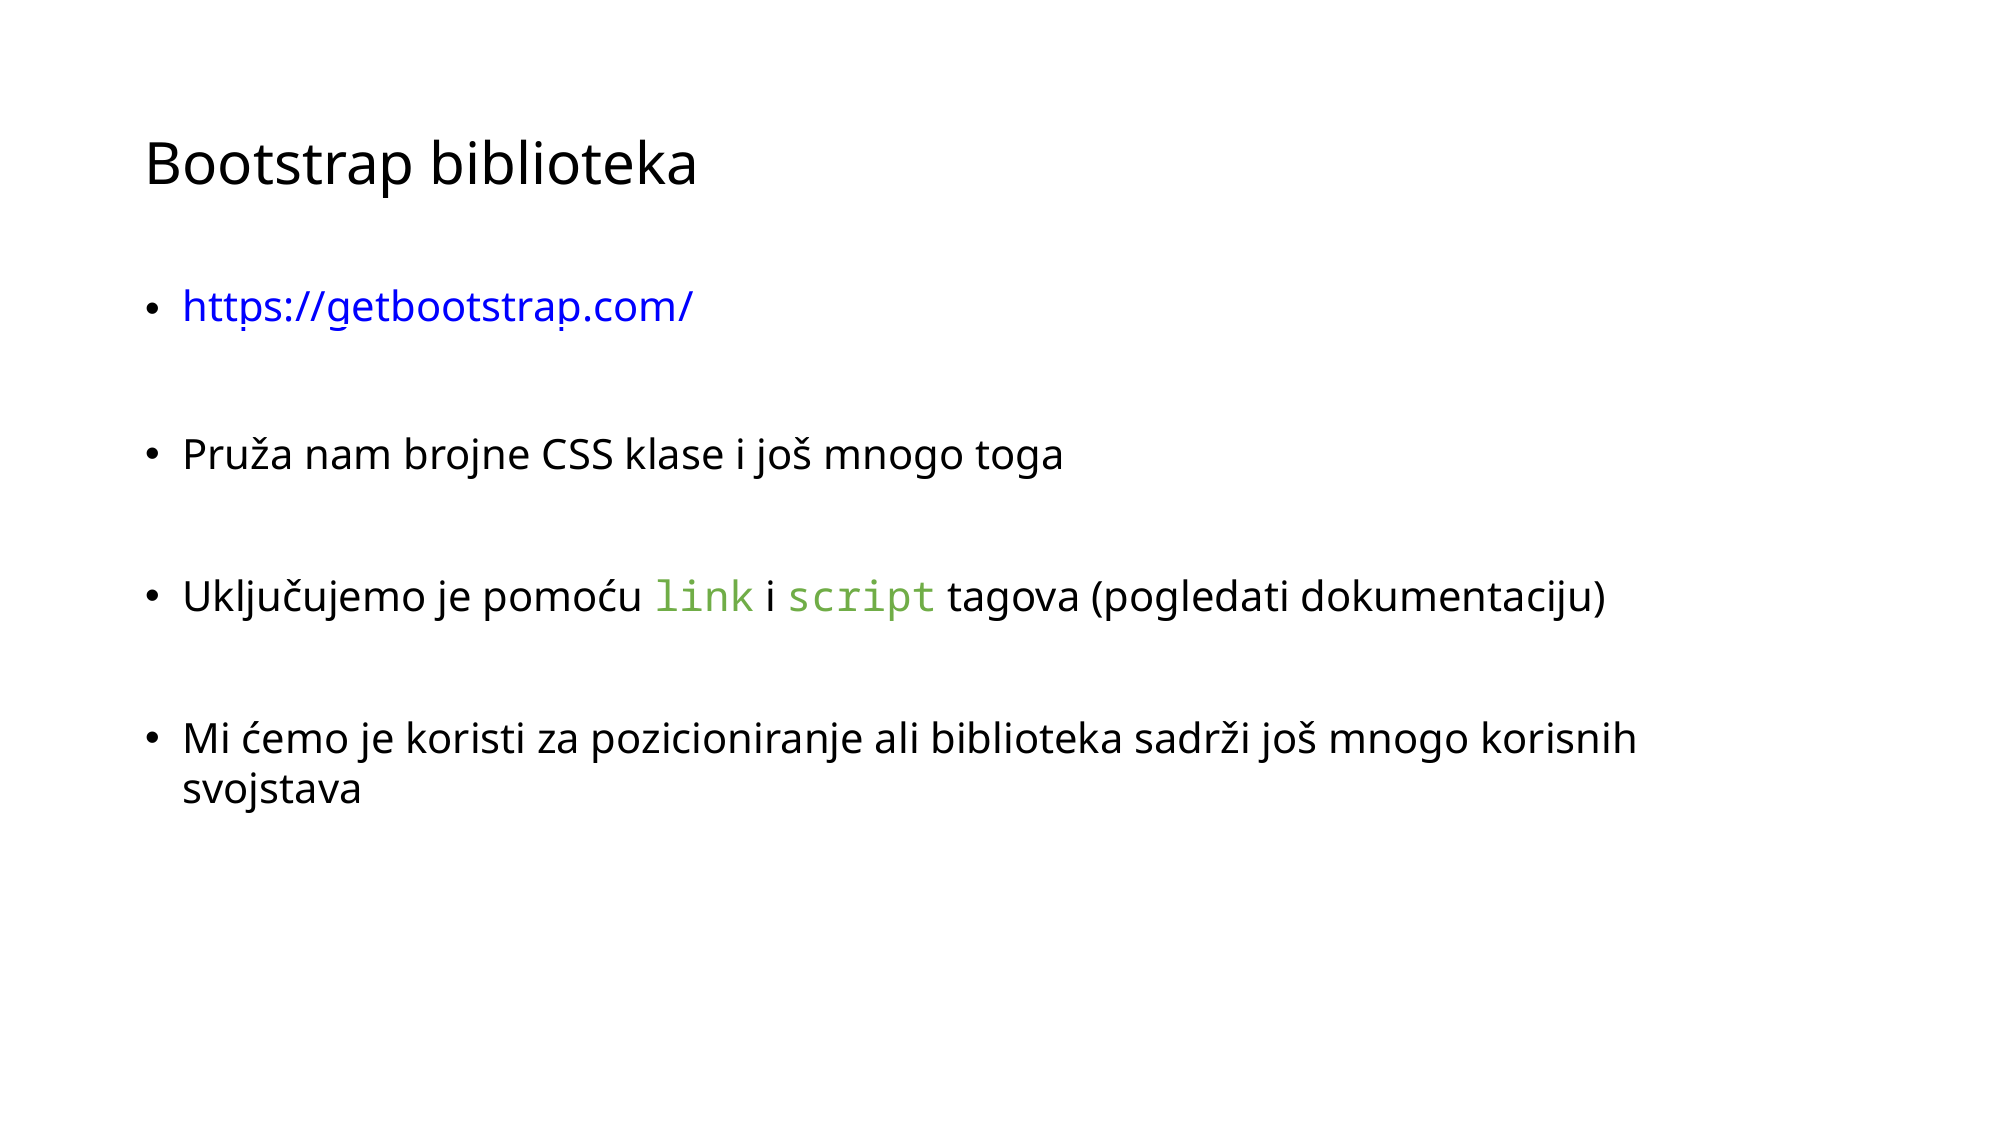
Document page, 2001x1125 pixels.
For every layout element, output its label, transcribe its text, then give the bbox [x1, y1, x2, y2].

text_box https://getbootstrap.com/ Pruža nam brojne CSS klase i još mnogo toga Uključujemo je pomoću link i script tagova (pogledati dokumentaciju) Mi ćemo je koristi za pozicioniranje ali biblioteka sadrži još mnogo korisnih svojstava [130, 271, 1785, 976]
text_box Bootstrap biblioteka [130, 52, 1842, 270]
